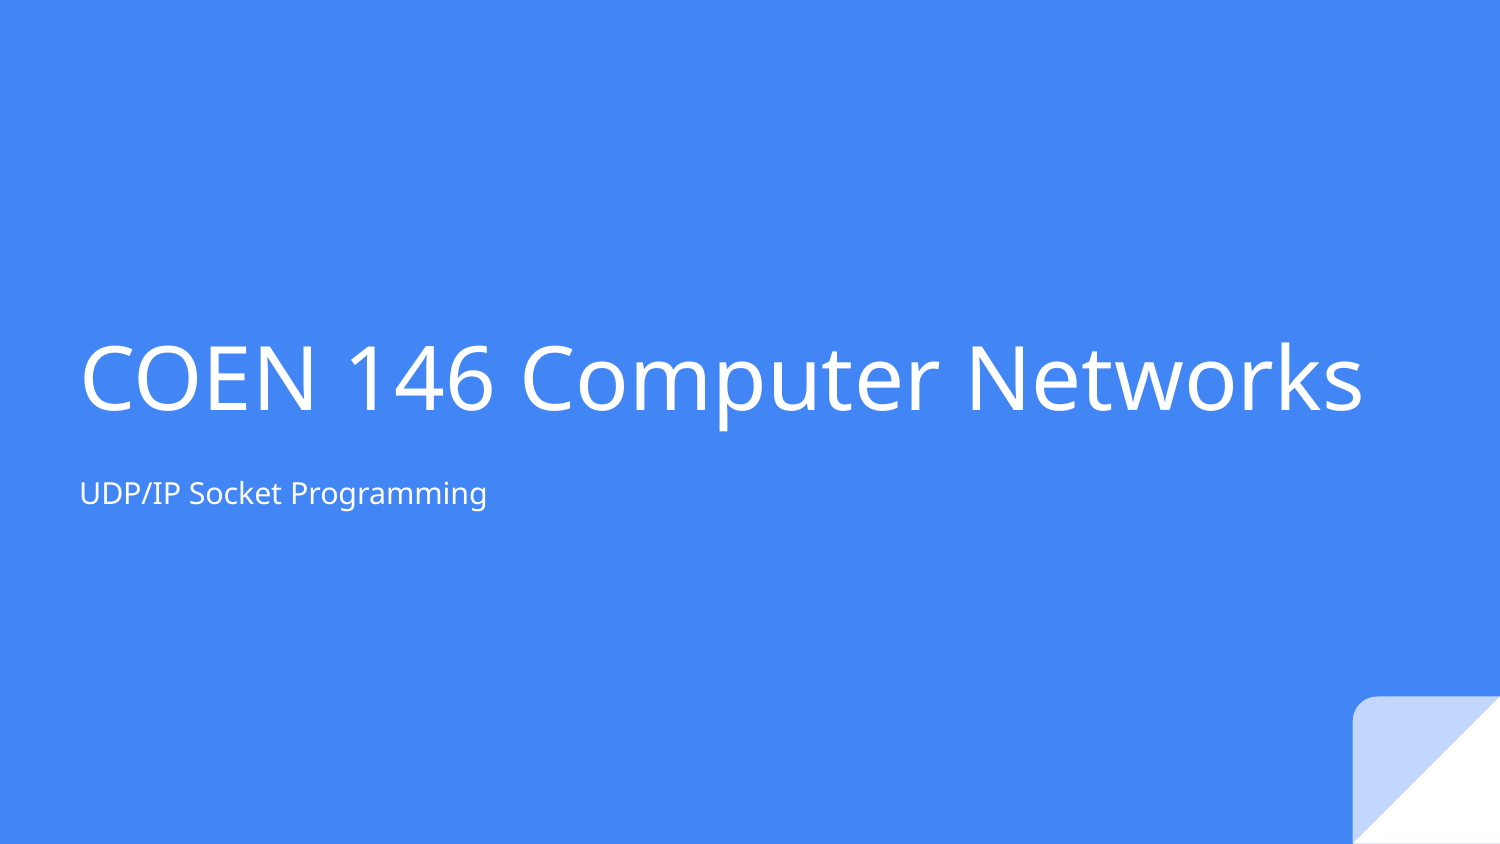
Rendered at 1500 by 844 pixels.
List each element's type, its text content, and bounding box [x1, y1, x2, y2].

title COEN 146 Computer Networks [64, 298, 1413, 452]
subtitle UDP/IP Socket Programming [64, 457, 1413, 529]
